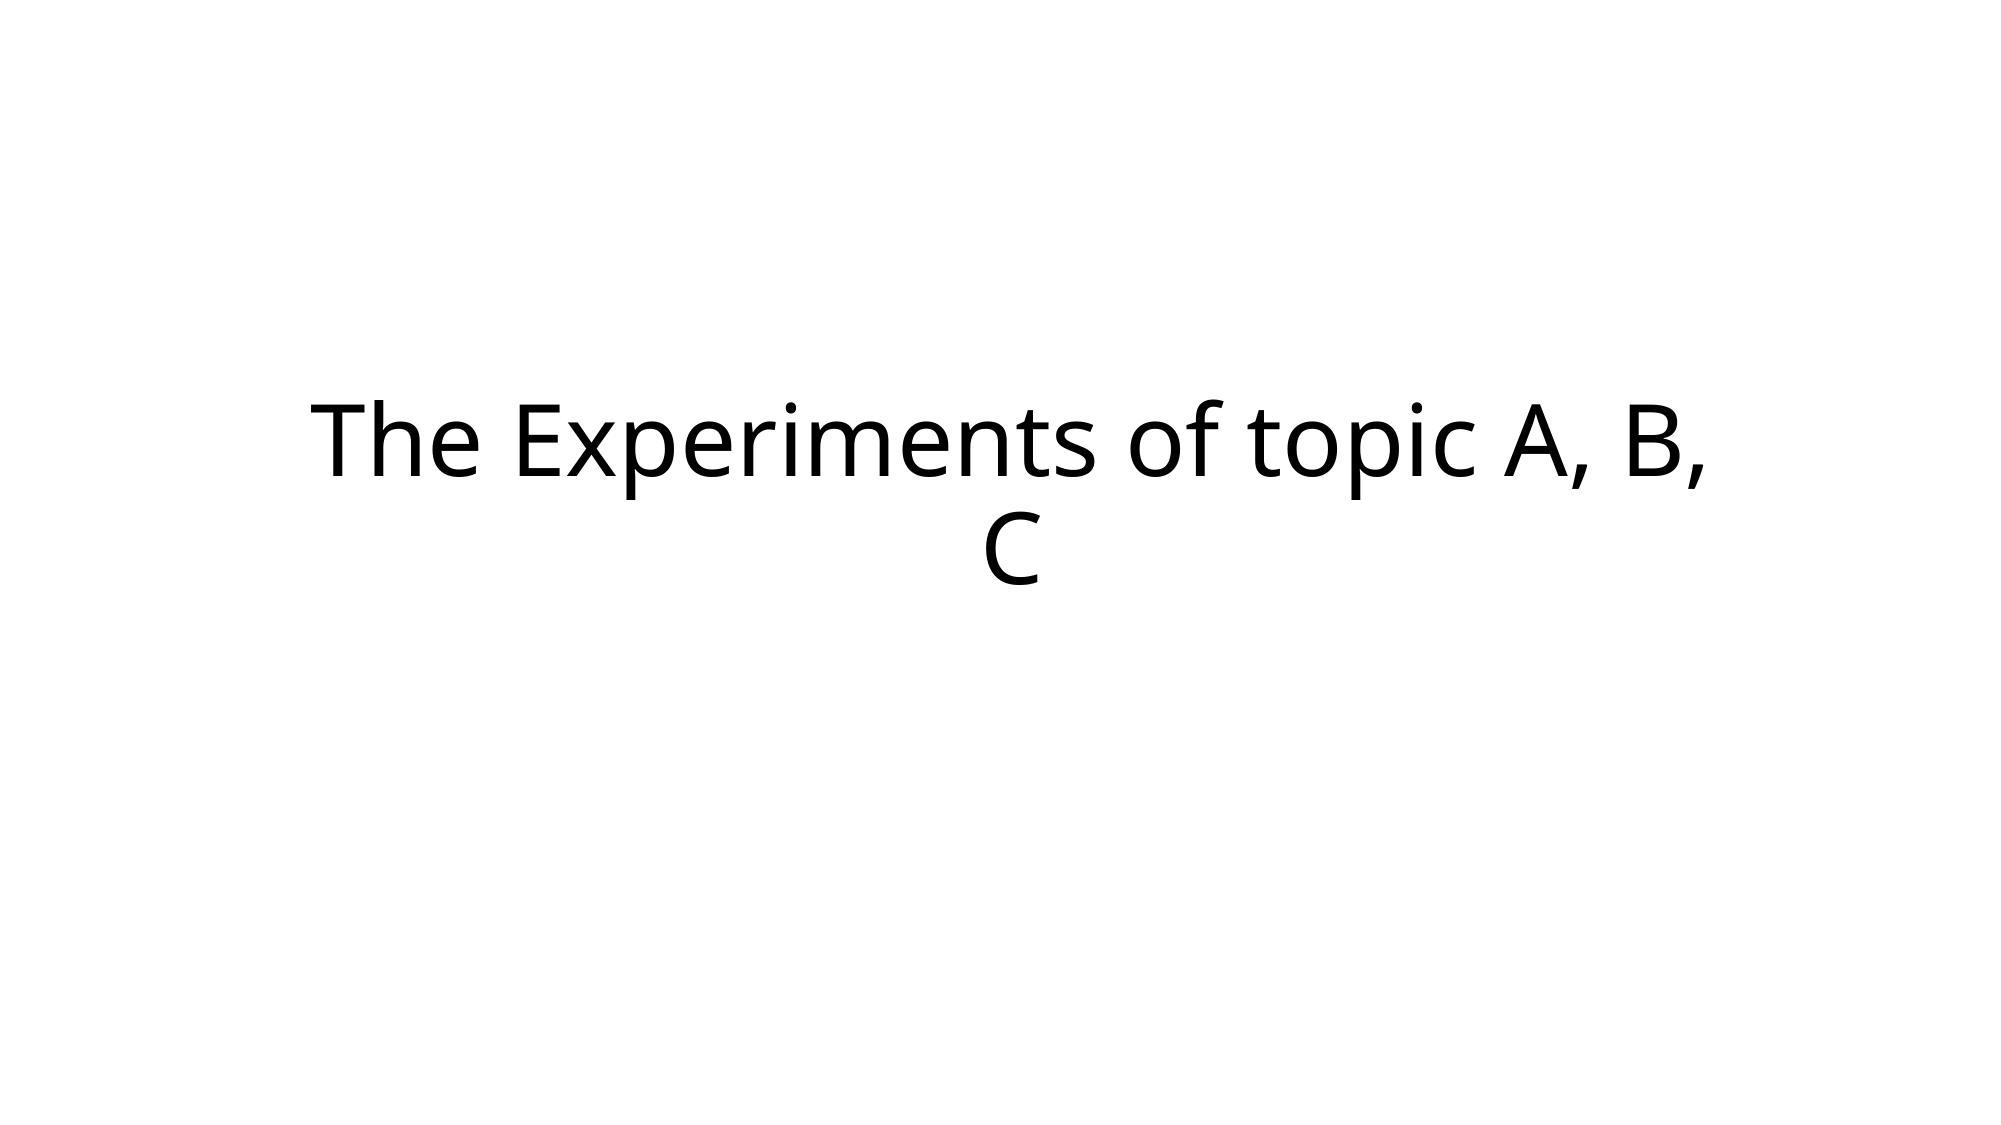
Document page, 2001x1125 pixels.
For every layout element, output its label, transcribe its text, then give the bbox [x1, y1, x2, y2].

title The Experiments of topic A, B, C [261, 221, 1762, 614]
